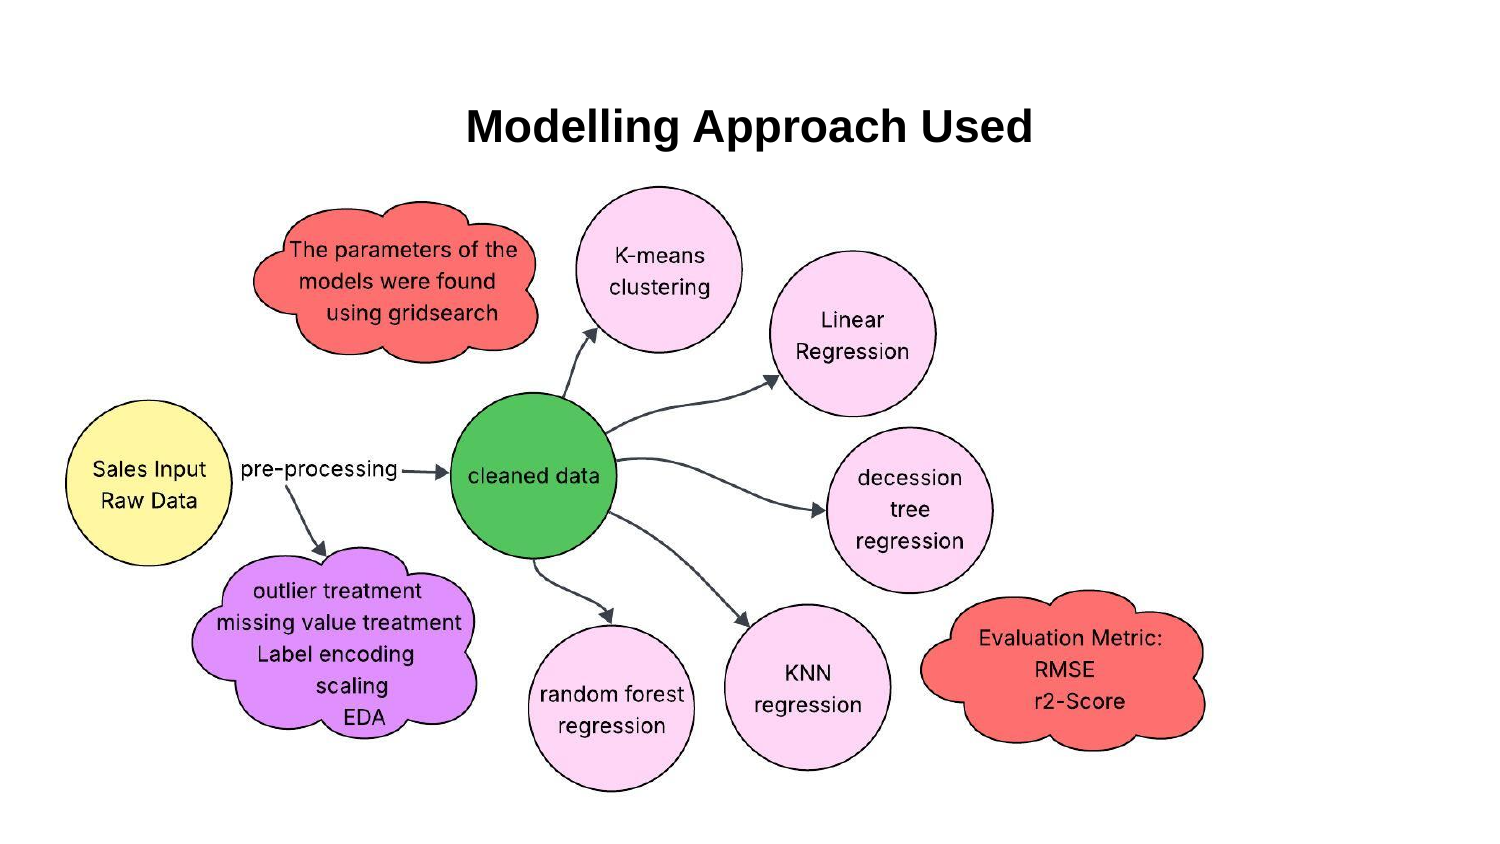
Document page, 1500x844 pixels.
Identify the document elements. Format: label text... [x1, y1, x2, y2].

title Modelling Approach Used [51, 72, 1449, 167]
picture [31, 152, 1256, 825]
